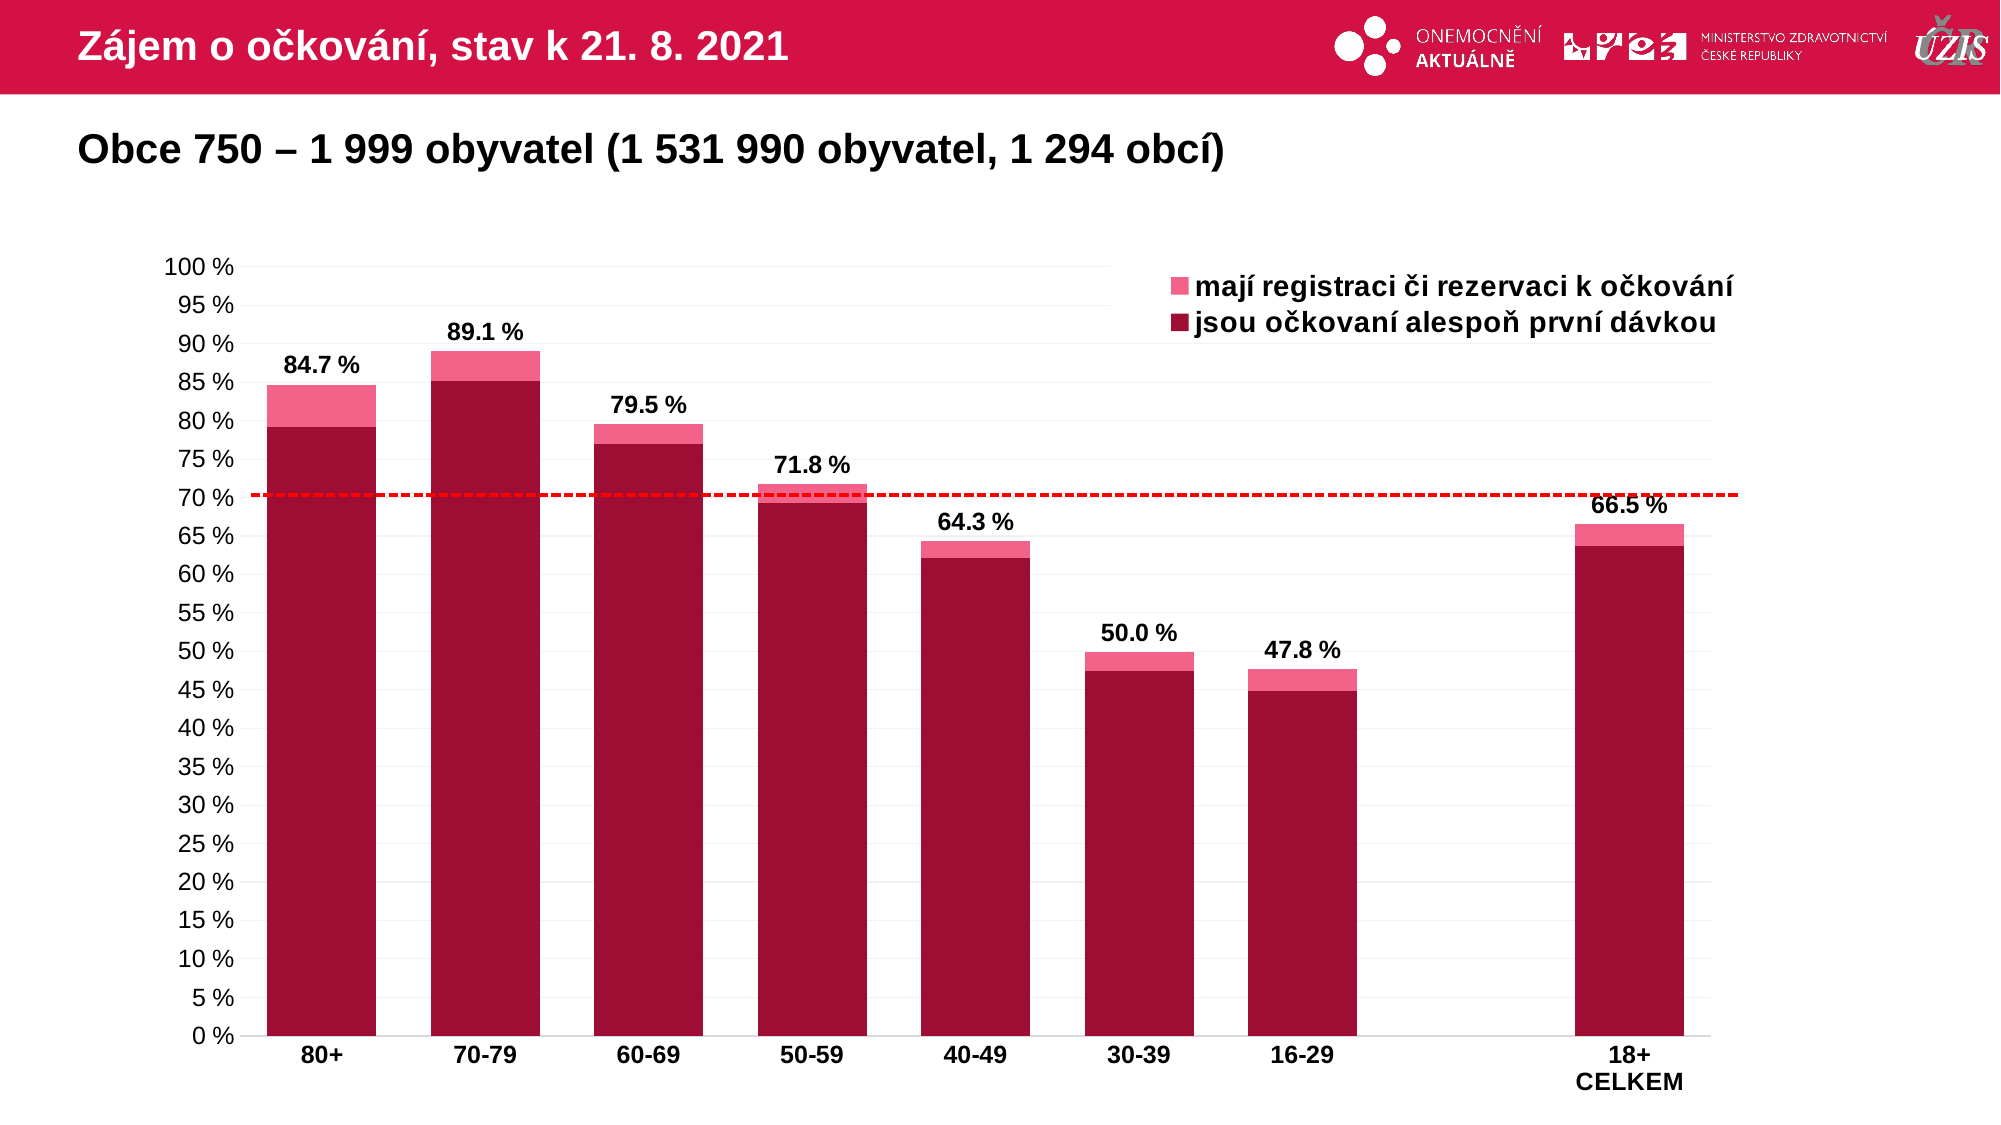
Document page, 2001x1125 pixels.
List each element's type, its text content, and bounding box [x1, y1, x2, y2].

title Zájem o očkování, stav k 21. 8. 2021 [62, 0, 948, 95]
picture [1563, 31, 1888, 60]
picture [1915, 15, 1989, 66]
text_box Obce 750 – 1 999 obyvatel (1 531 990 obyvatel, 1 294 obcí) [62, 113, 1922, 179]
chart [163, 239, 1822, 1099]
picture [1334, 16, 1542, 76]
